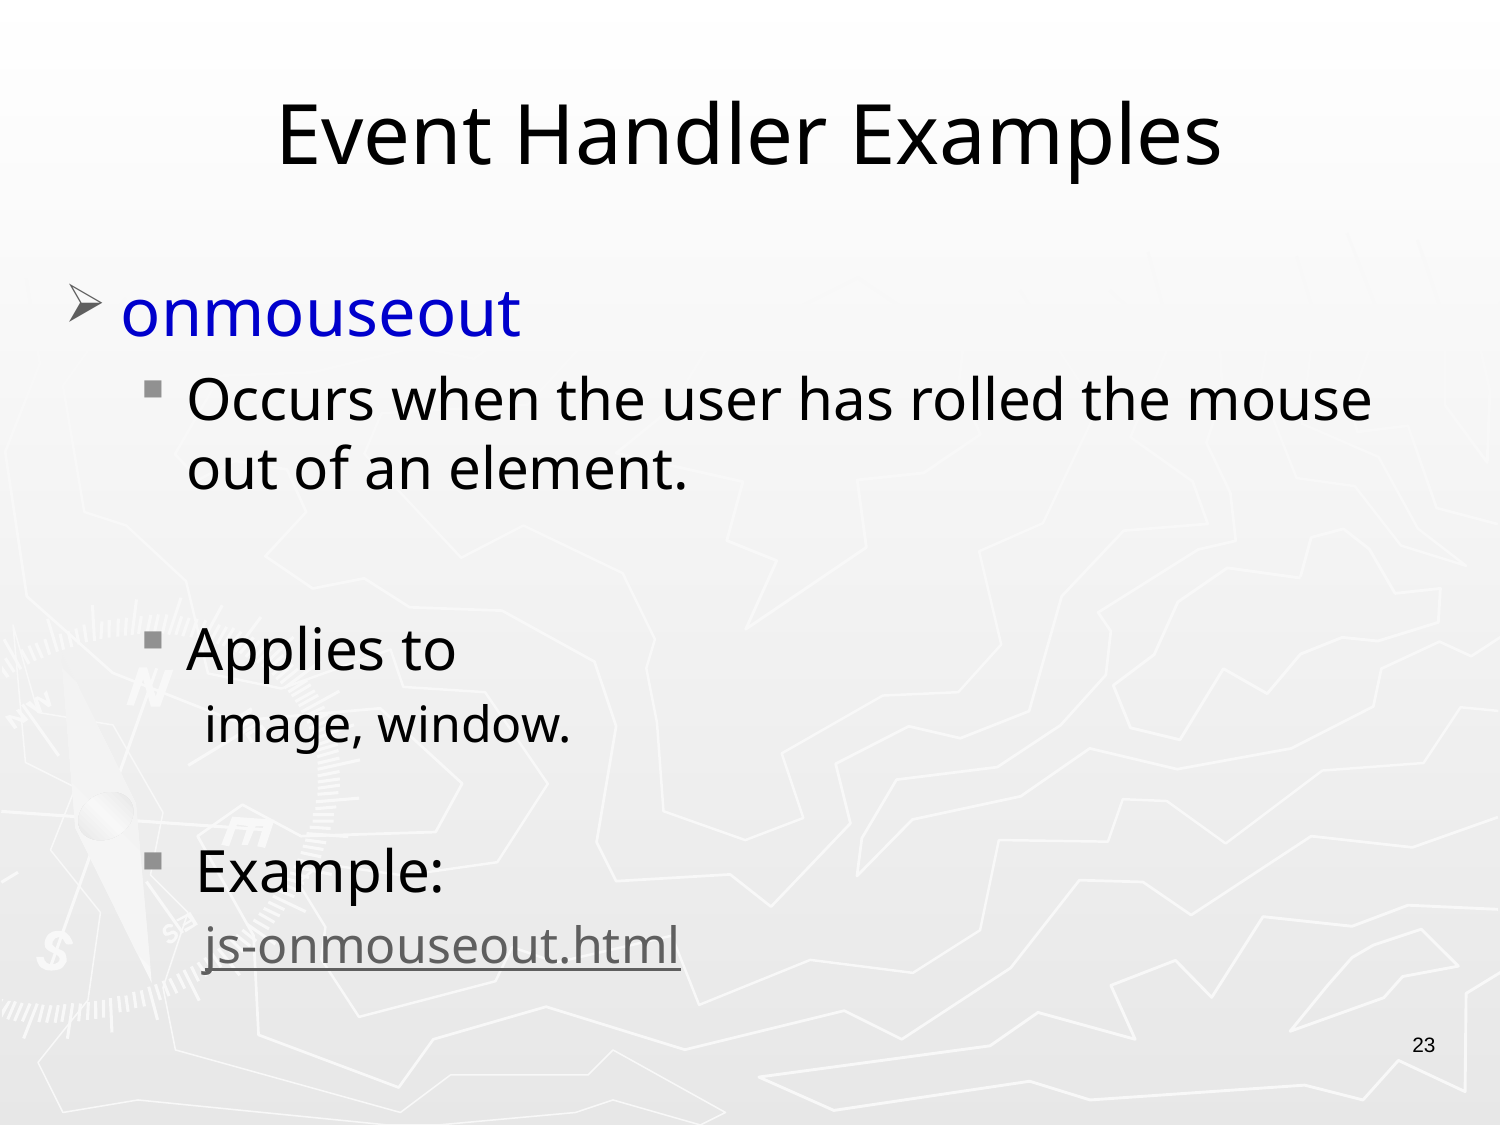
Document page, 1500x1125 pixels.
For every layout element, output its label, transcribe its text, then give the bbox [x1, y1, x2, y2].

slide_number 23 [1074, 1024, 1451, 1103]
title Event Handler Examples [49, 37, 1451, 225]
list onmouseout Occurs when the user has rolled the mouse out of an element. Applies to image, window. Example: js-onmouseout.html [49, 262, 1451, 1001]
